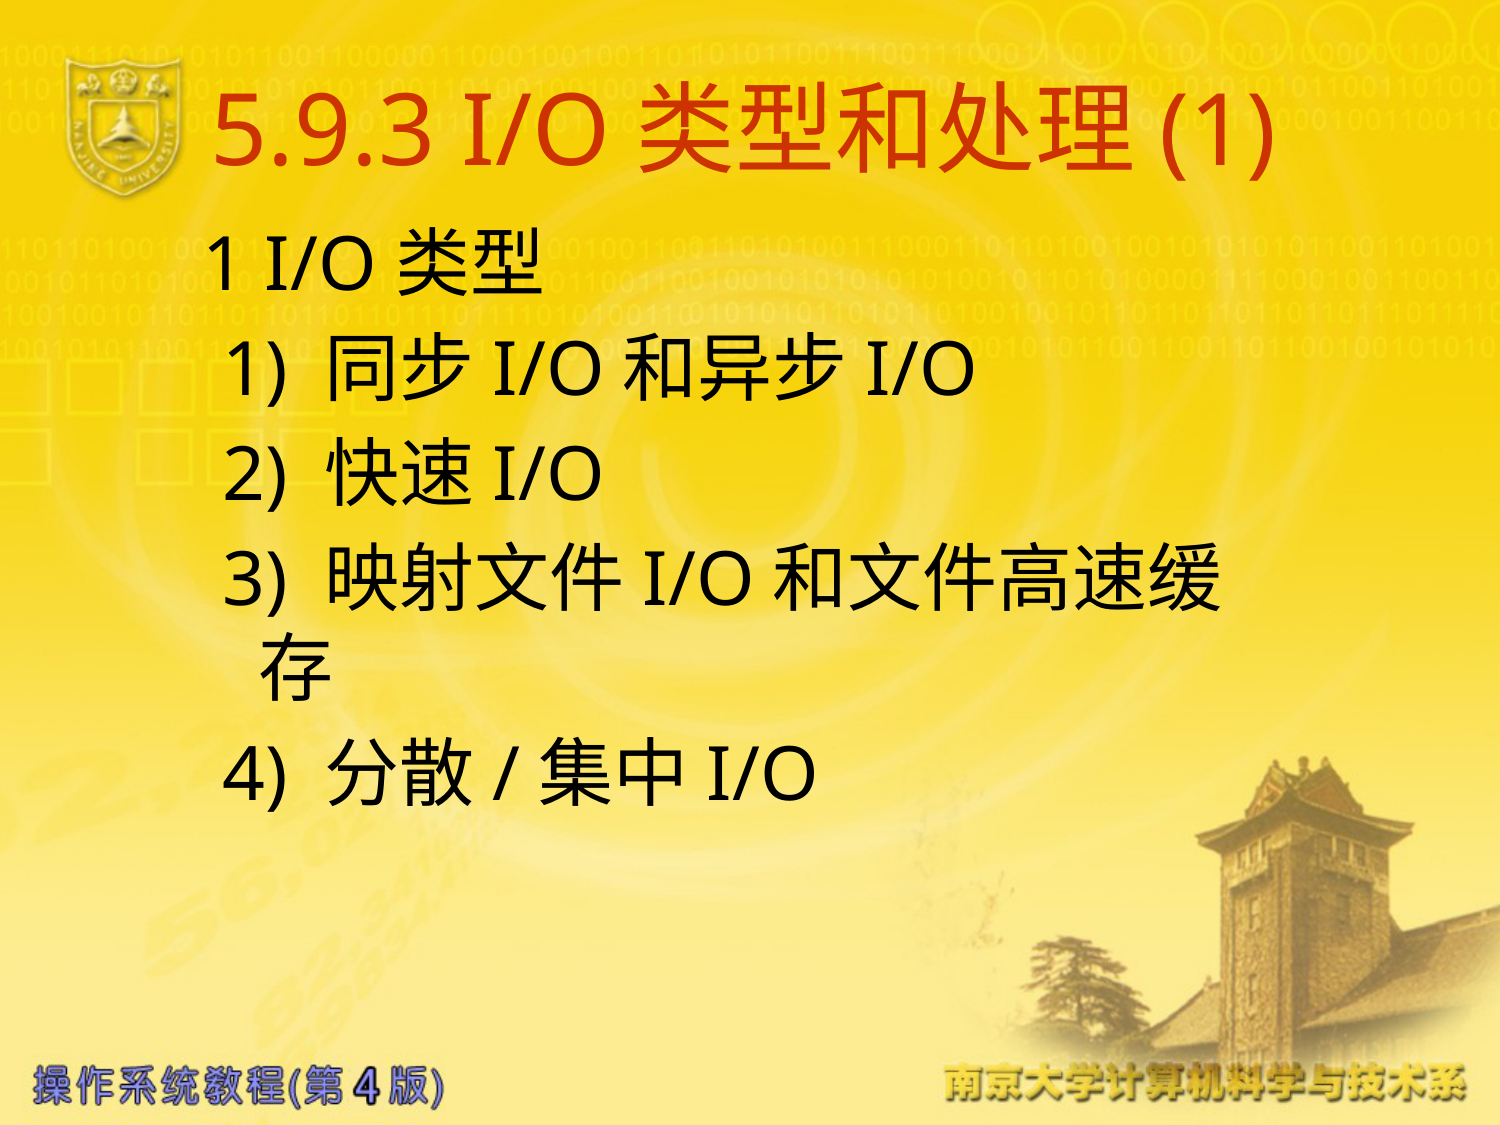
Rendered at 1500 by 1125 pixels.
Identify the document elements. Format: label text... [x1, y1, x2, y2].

picture [0, 0, 1500, 1125]
list 1 I/O类型 1) 同步I/O和异步I/O 2) 快速I/O 3) 映射文件I/O和文件高速缓存 4) 分散/集中I/O [187, 208, 1313, 1094]
title 5.9.3 I/O类型和处理(1) [112, 19, 1375, 232]
